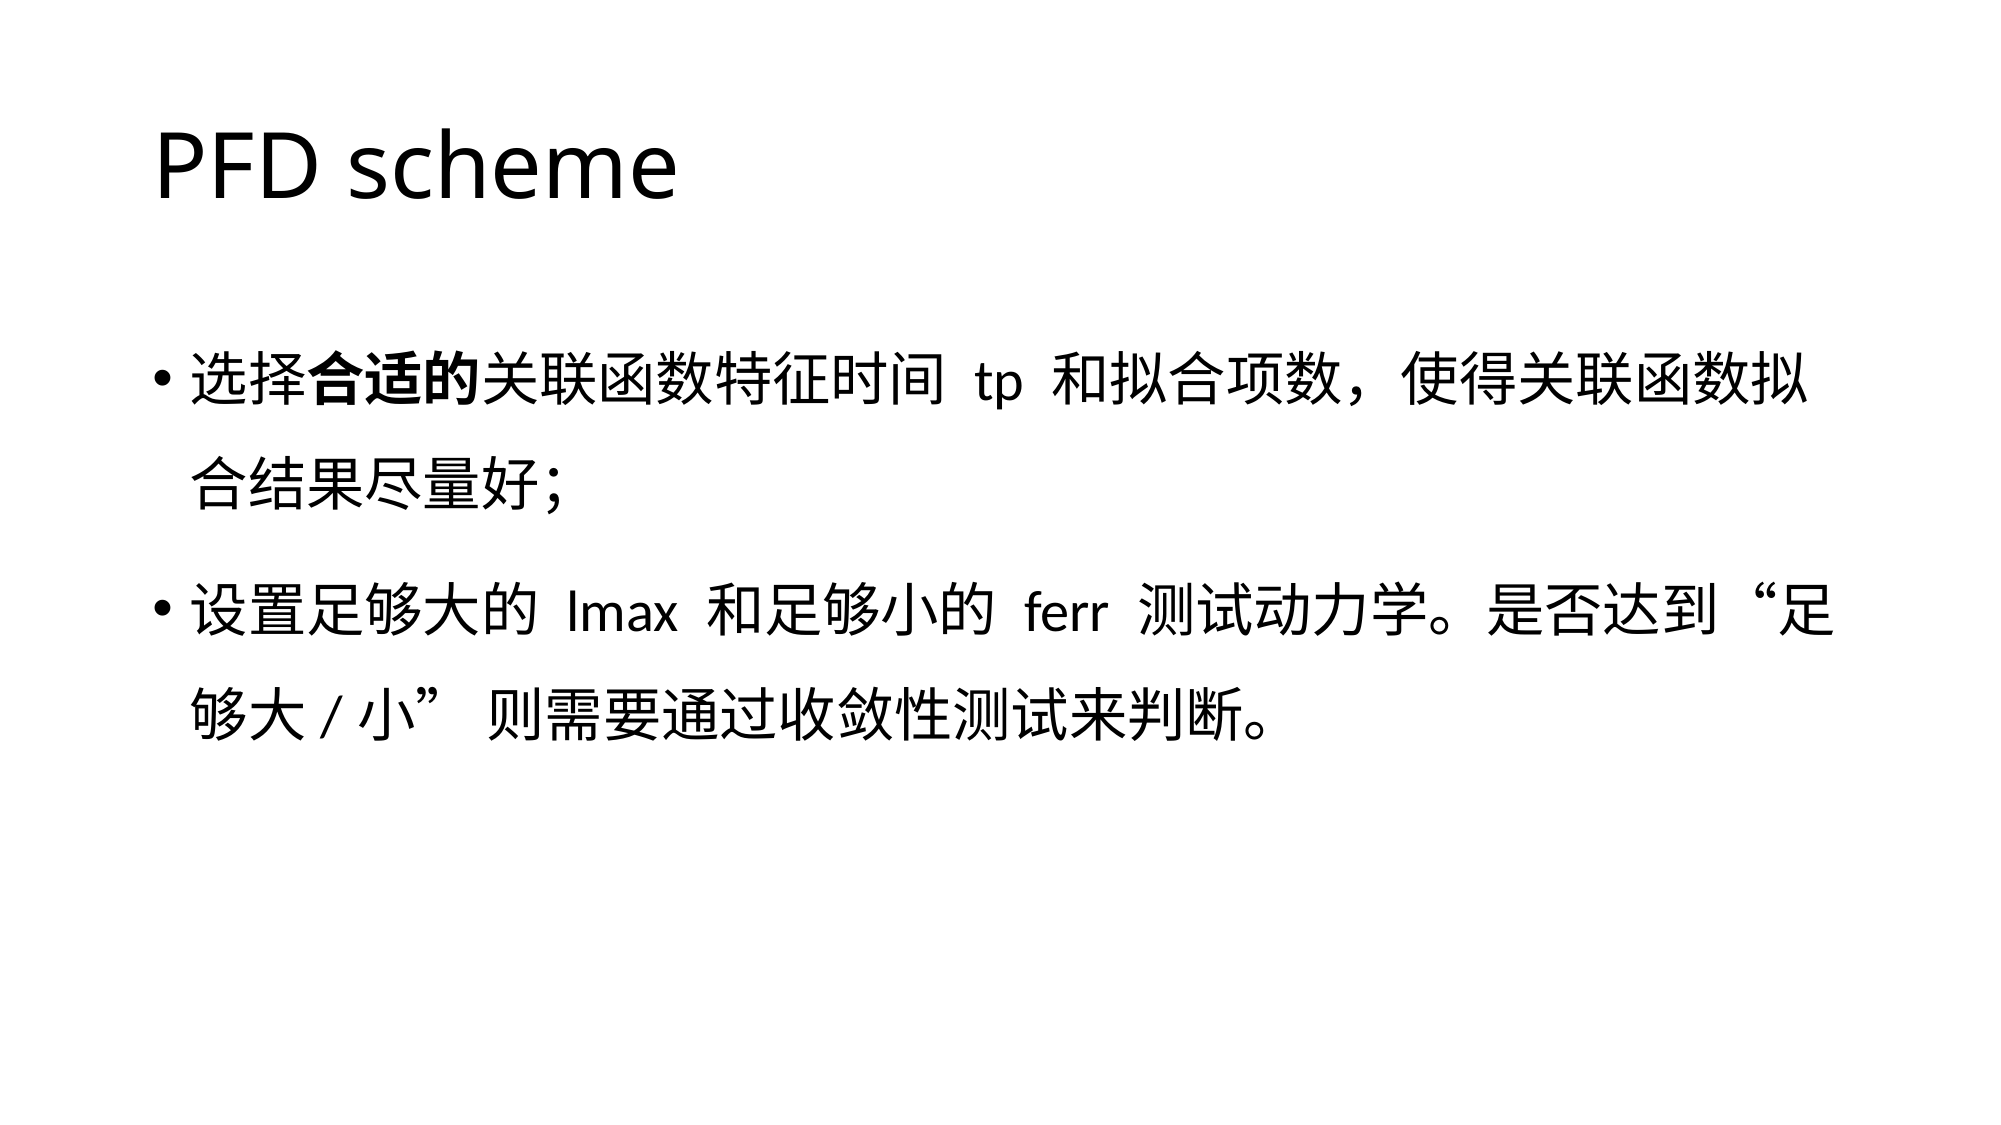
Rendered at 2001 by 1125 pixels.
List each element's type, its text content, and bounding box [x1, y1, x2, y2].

title PFD scheme [137, 59, 1863, 278]
list 选择合适的关联函数特征时间 tp 和拟合项数，使得关联函数拟合结果尽量好； 设置足够大的 lmax 和足够小的 ferr 测试动力学。是否达到“足够大/小” 则需要通过收敛性测试来判断。 [137, 299, 1863, 1014]
